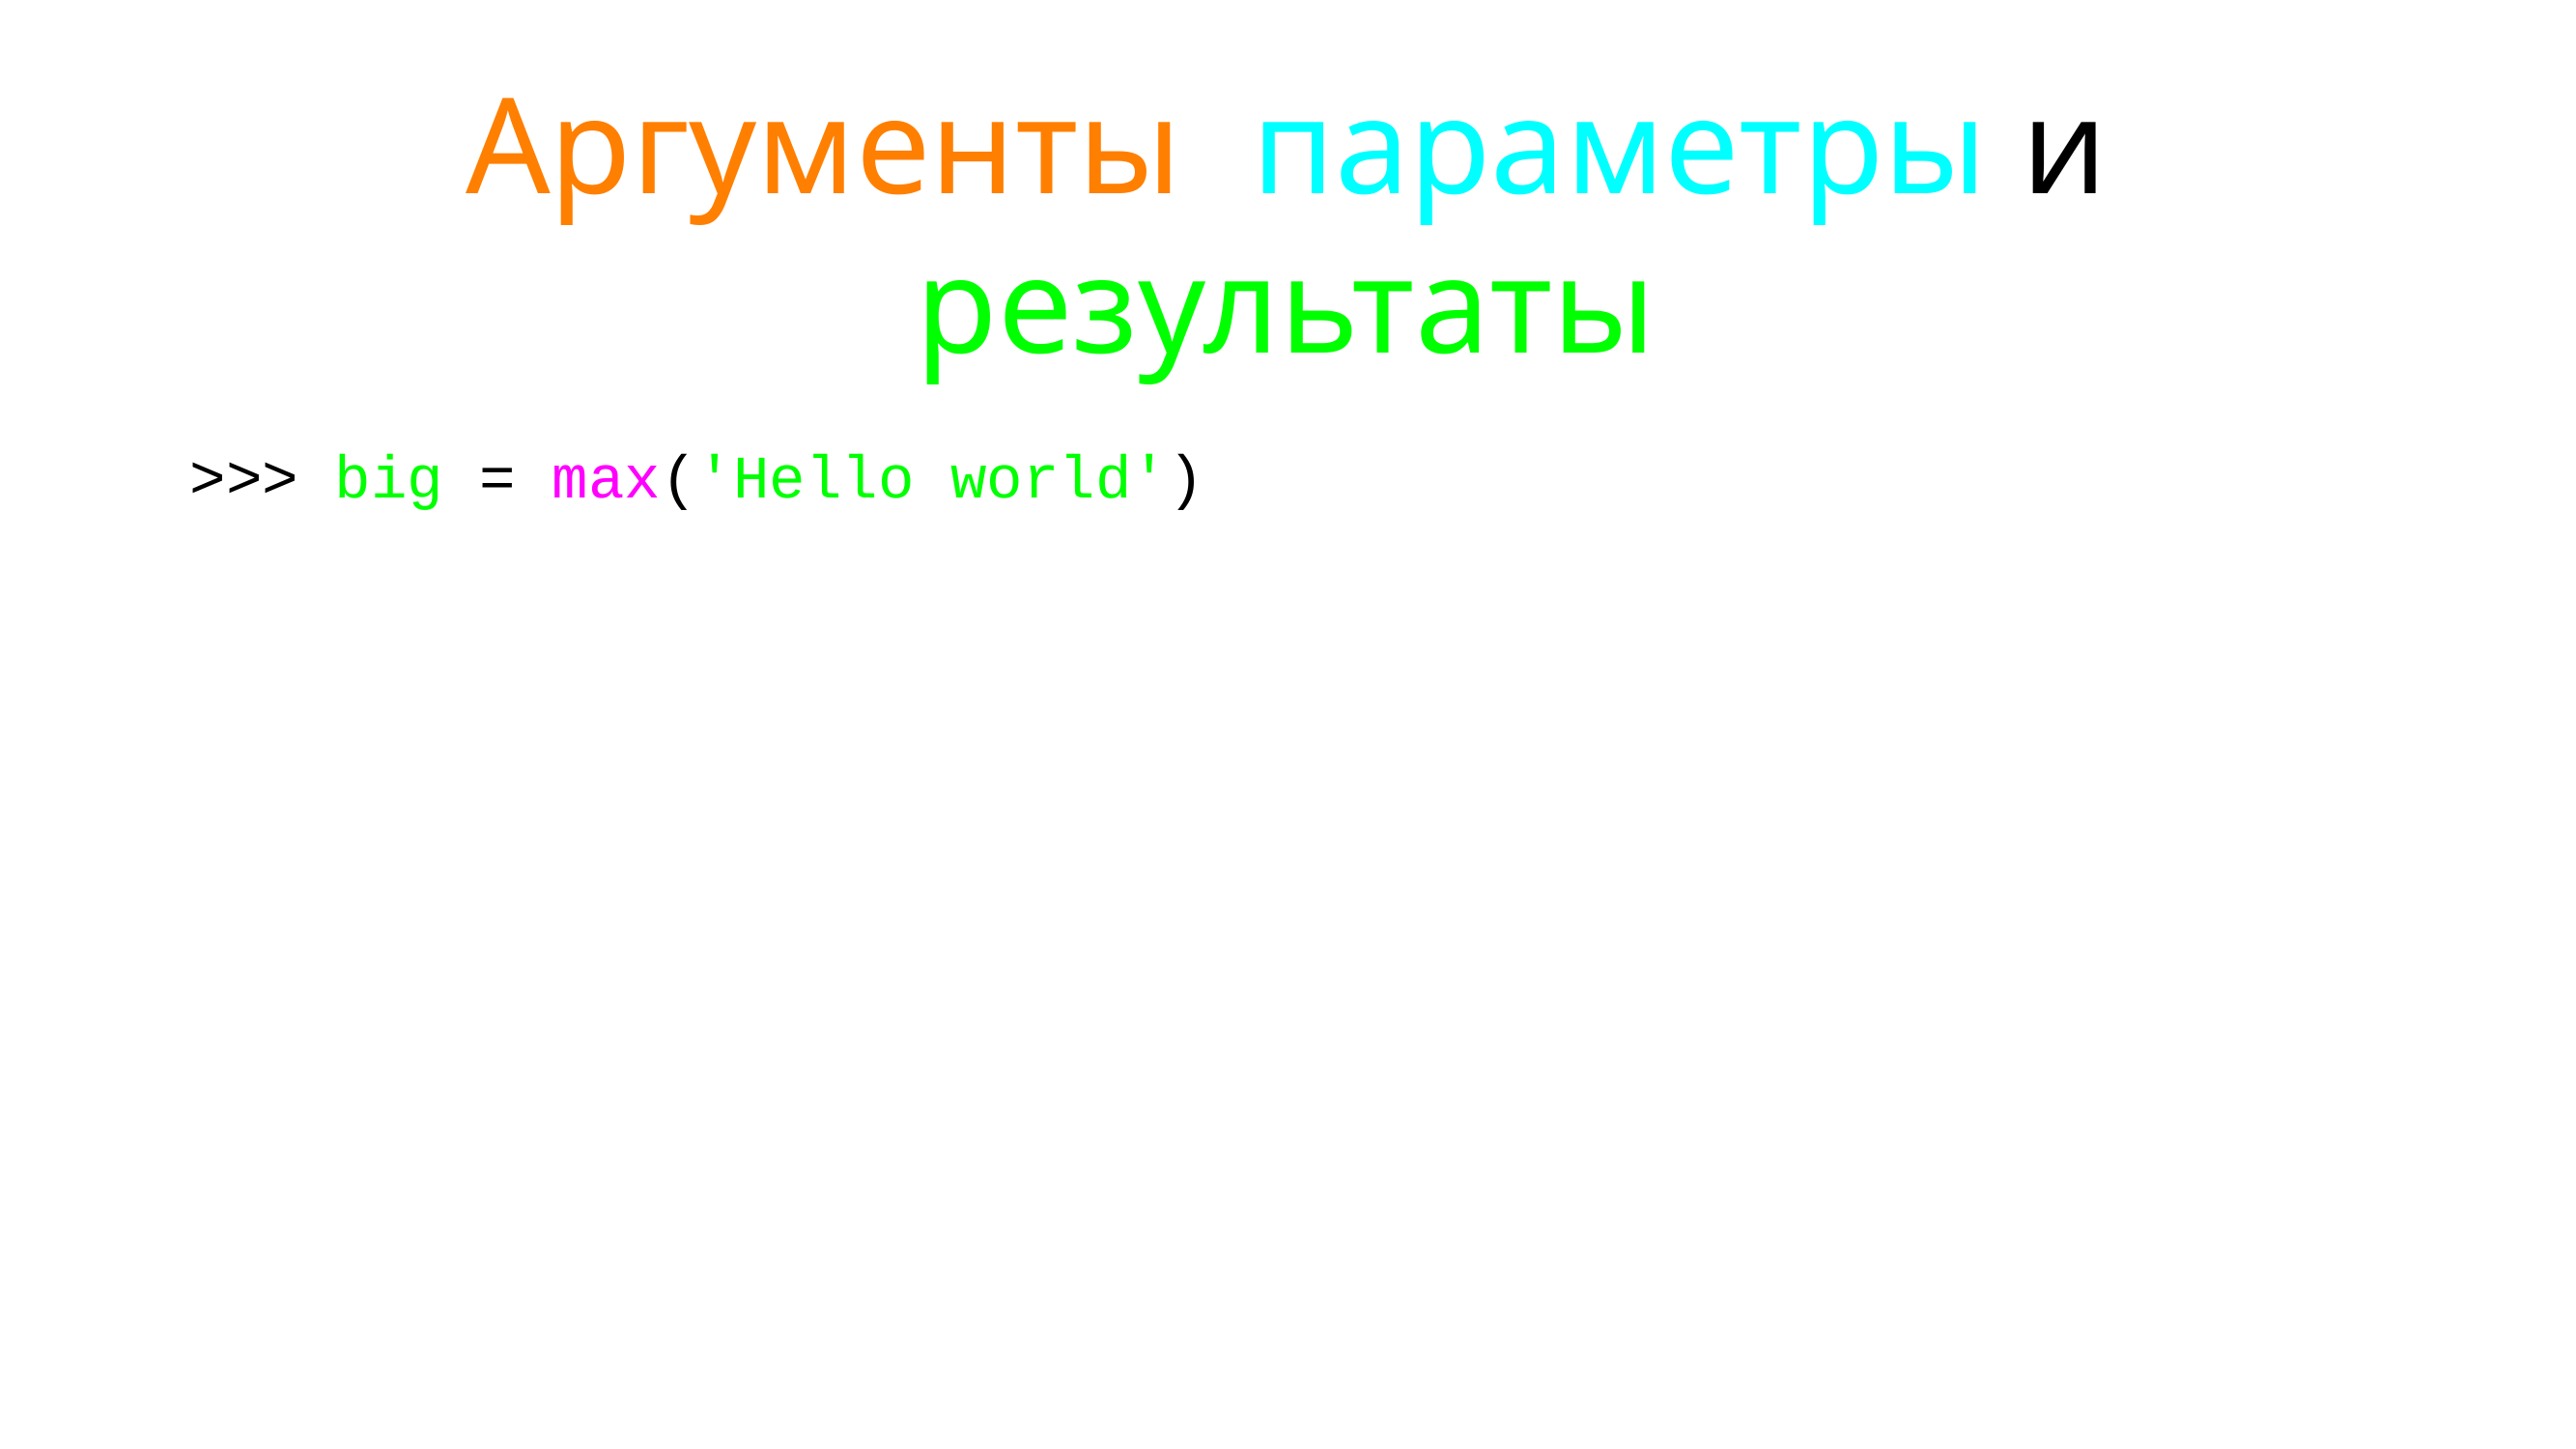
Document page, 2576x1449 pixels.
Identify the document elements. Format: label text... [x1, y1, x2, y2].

text_box >>> big = max('Hello world') >>> print (big) w [189, 414, 1388, 678]
title Аргументы, параметры и результаты [183, 38, 2391, 403]
